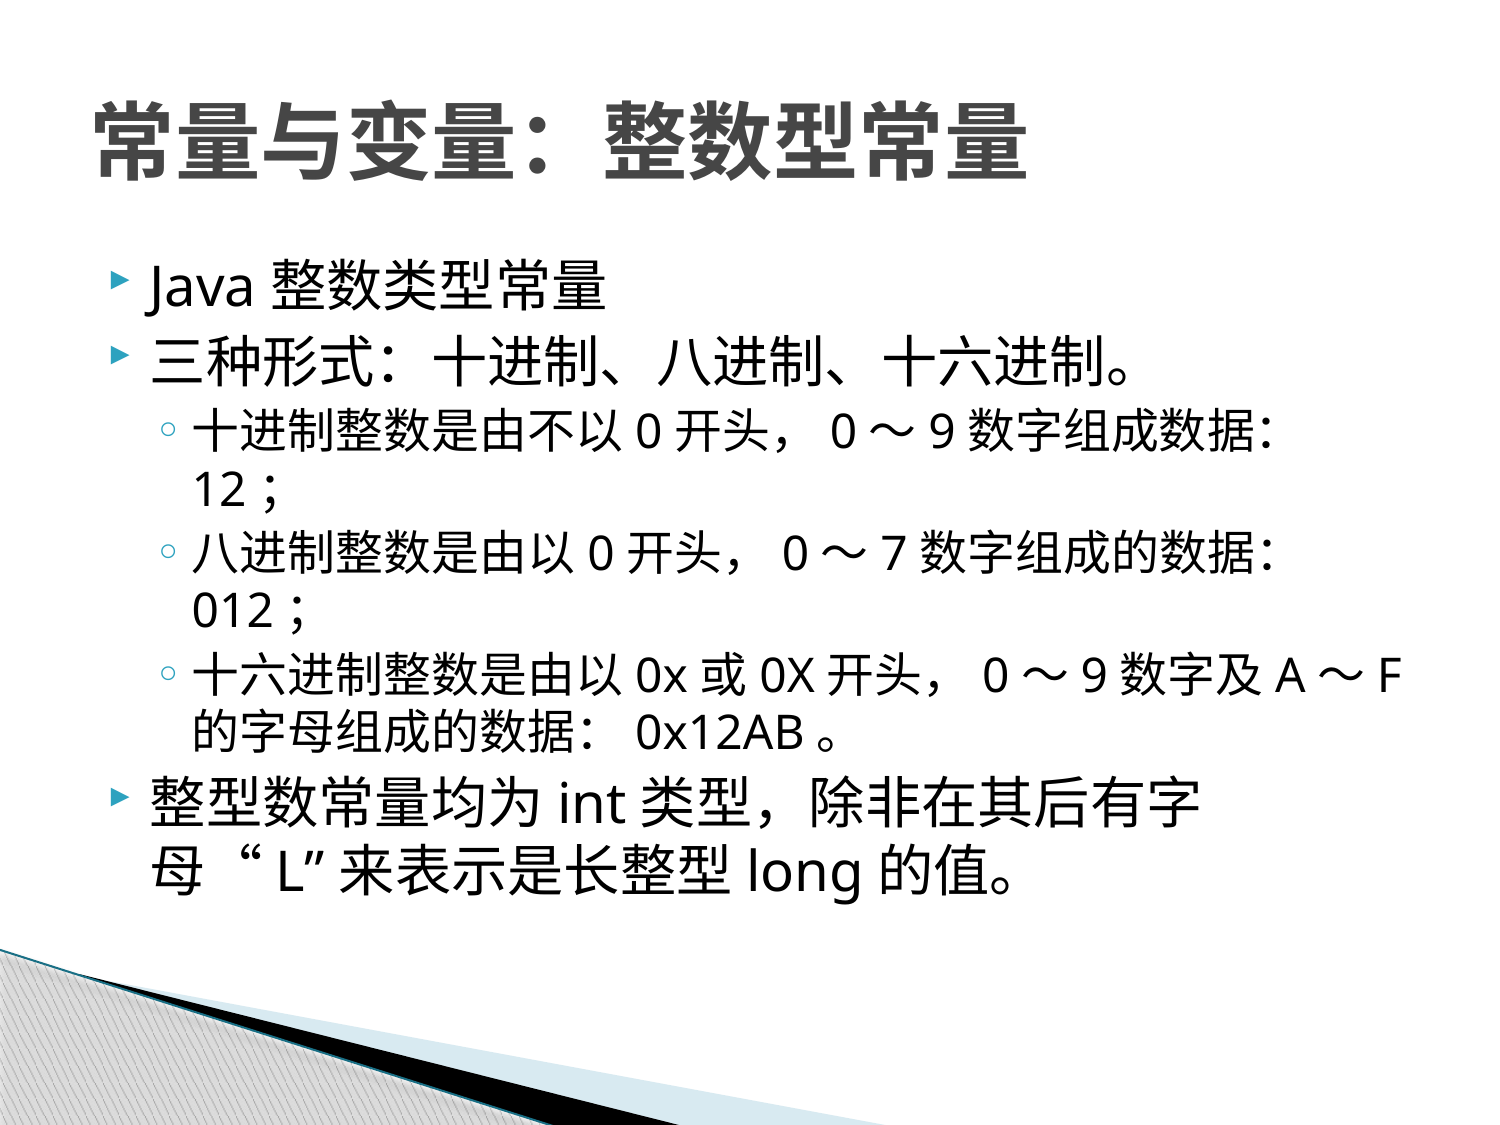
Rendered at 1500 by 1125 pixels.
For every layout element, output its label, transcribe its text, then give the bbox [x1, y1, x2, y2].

title 常量与变量：整数型常量 [75, 45, 1425, 233]
list Java整数类型常量 三种形式：十进制、八进制、十六进制。 十进制整数是由不以0开头，0～9数字组成数据：12； 八进制整数是由以0开头，0～7数字组成的数据：012； 十六进制整数是由以0x或0X开头，0～9数字及A～F的字母组成的数据：0x12AB。 整型数常量均为int类型，除非在其后有字母“L”来表示是长整型long的值。 [75, 243, 1425, 986]
